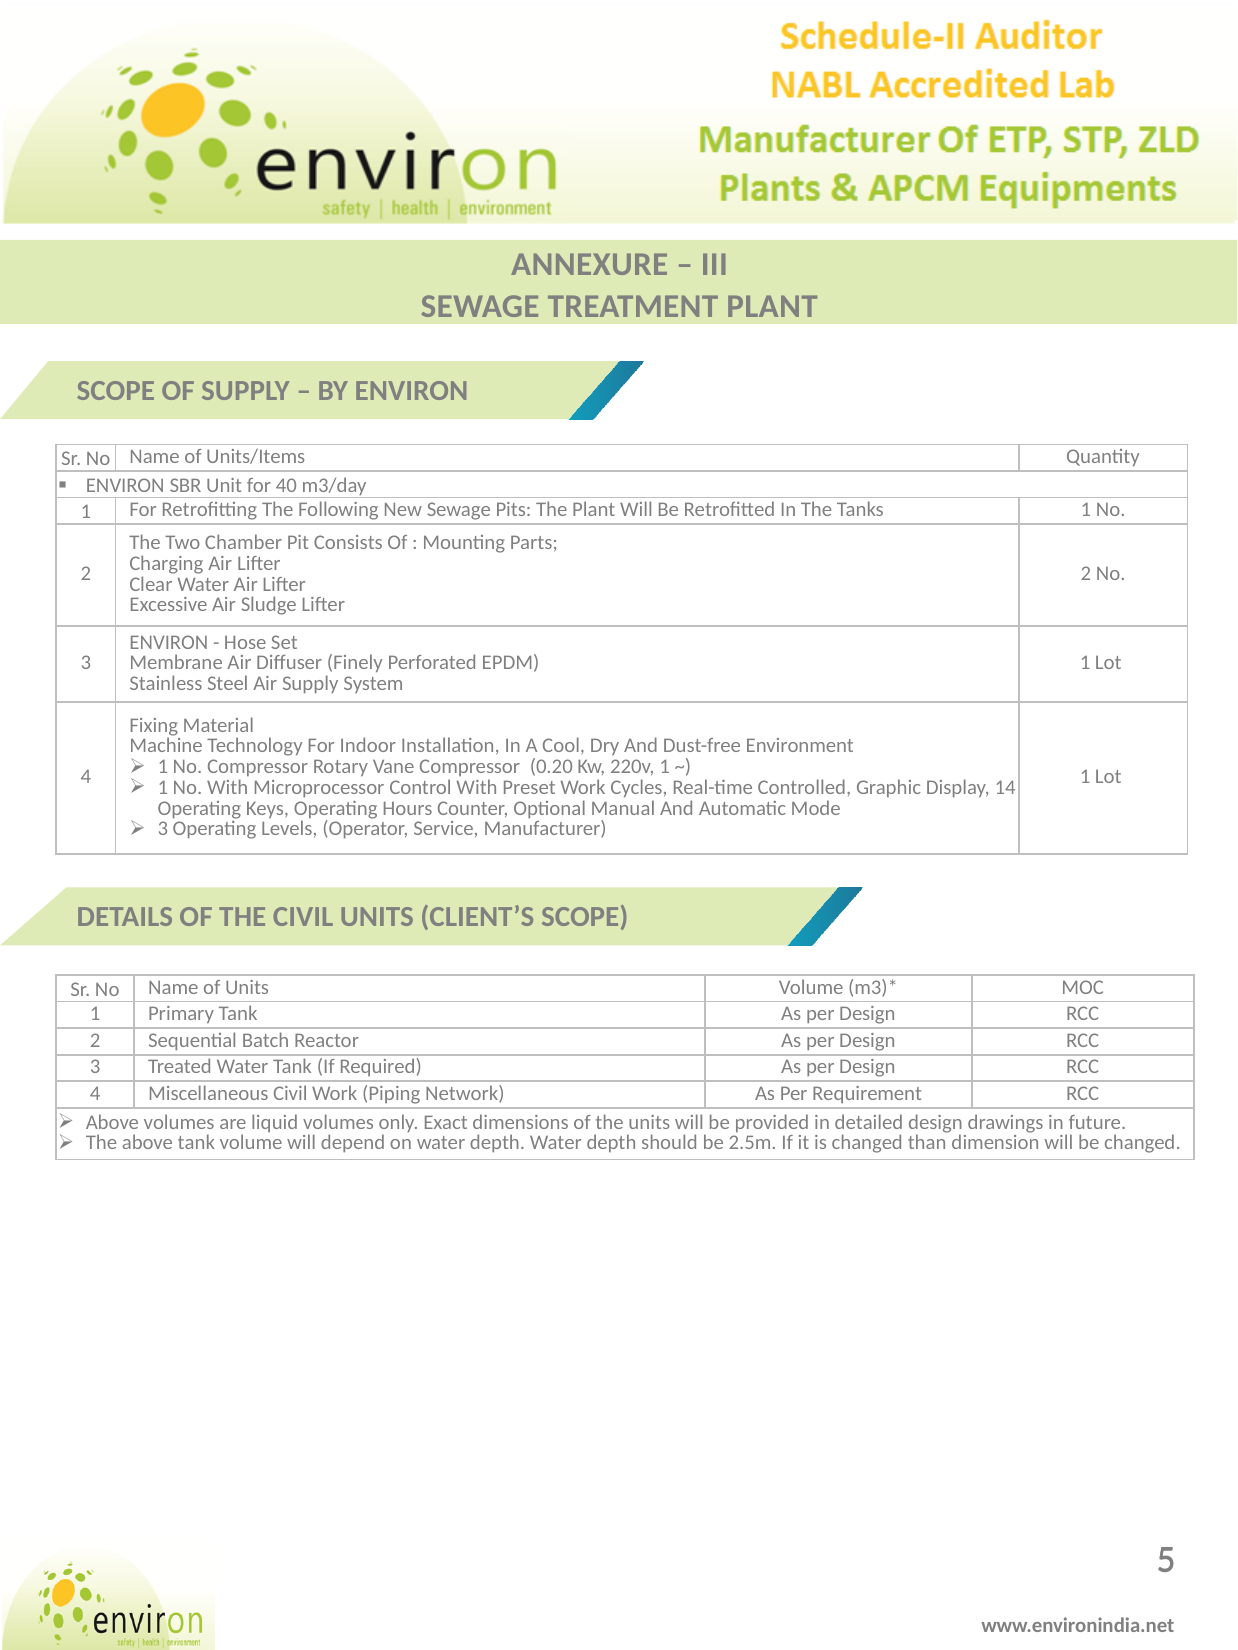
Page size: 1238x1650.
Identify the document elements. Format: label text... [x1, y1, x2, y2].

text_box [0, 887, 787, 946]
table_cell RCC [973, 1029, 1193, 1054]
table_cell 1 [57, 1002, 133, 1027]
table_header Name of Units/Items [116, 445, 1018, 470]
table_cell As per Design [706, 1029, 971, 1054]
table_cell RCC [973, 1002, 1193, 1027]
table_header Sr. No [57, 445, 115, 470]
text_box ANNEXURE – III SEWAGE TREATMENT PLANT [0, 242, 1238, 324]
text_box www.environindia.net [981, 1610, 1219, 1638]
text_box [0, 324, 1238, 1650]
table_cell Miscellaneous Civil Work (Piping Network) [135, 1082, 704, 1107]
table_cell As Per Requirement [706, 1082, 971, 1107]
table_cell Sequential Batch Reactor [135, 1029, 704, 1054]
table_cell 1 No. [1020, 498, 1187, 523]
table_header Name of Units [135, 976, 704, 1001]
table_cell 1 Lot [1020, 703, 1187, 853]
picture [0, 0, 1238, 236]
table_cell Treated Water Tank (If Required) [135, 1056, 704, 1080]
table_cell 3 [57, 1056, 133, 1080]
table_header Sr. No [57, 976, 133, 1001]
text_box 5 [890, 1534, 1176, 1580]
picture [0, 1537, 215, 1650]
table_header MOC [973, 976, 1193, 1001]
table_header Quantity [1020, 445, 1187, 470]
table_cell For Retrofitting The Following New Sewage Pits: The Plant Will Be Retrofitted In The Tanks [116, 498, 1018, 523]
table_cell Fixing Material Machine Technology For Indoor Installation, In A Cool, Dry And Dust-free Environment 1 No. Compressor Rotary Vane Compressor (0.20 Kw, 220v, 1 ~) 1 No. With Microprocessor Control With Preset Work Cycles, Real-time Controlled, Graphic Display, 14 Operating Keys, Operating Hours Counter, Optional Manual And Automatic Mode 3 Operating Levels, (Operator, Service, Manufacturer) [116, 703, 1018, 853]
table_cell RCC [973, 1082, 1193, 1107]
table_cell 4 [57, 703, 115, 853]
table_cell 4 [57, 1082, 133, 1107]
table_cell Primary Tank [135, 1002, 704, 1027]
text_box [0, 361, 568, 420]
table_cell 3 [57, 627, 115, 701]
table_cell Above volumes are liquid volumes only. Exact dimensions of the units will be provided in detailed design drawings in future. The above tank volume will depend on water depth. Water depth should be 2.5m. If it is changed than dimension will be changed. [57, 1109, 1193, 1159]
table_cell The Two Chamber Pit Consists Of : Mounting Parts; Charging Air Lifter Clear Water Air Lifter Excessive Air Sludge Lifter [116, 525, 1018, 625]
table_cell 1 Lot [1020, 627, 1187, 701]
table_cell RCC [973, 1056, 1193, 1080]
table_cell 2 [57, 525, 115, 625]
table_cell ENVIRON SBR Unit for 40 m3/day [57, 472, 1187, 497]
text_box [787, 887, 863, 946]
table_cell 1 [57, 498, 115, 523]
text_box DETAILS OF THE CIVIL UNITS (CLIENT’S SCOPE) [74, 895, 675, 933]
table_header Volume (m3)* [706, 976, 971, 1001]
text_box [568, 361, 644, 420]
table_cell As per Design [706, 1002, 971, 1027]
table_cell 2 No. [1020, 525, 1187, 625]
table_cell 2 [57, 1029, 133, 1054]
table_cell ENVIRON - Hose Set Membrane Air Diffuser (Finely Perforated EPDM) Stainless Steel Air Supply System [116, 627, 1018, 701]
text_box SCOPE OF SUPPLY – BY ENVIRON [74, 369, 568, 407]
table_cell As per Design [706, 1056, 971, 1080]
